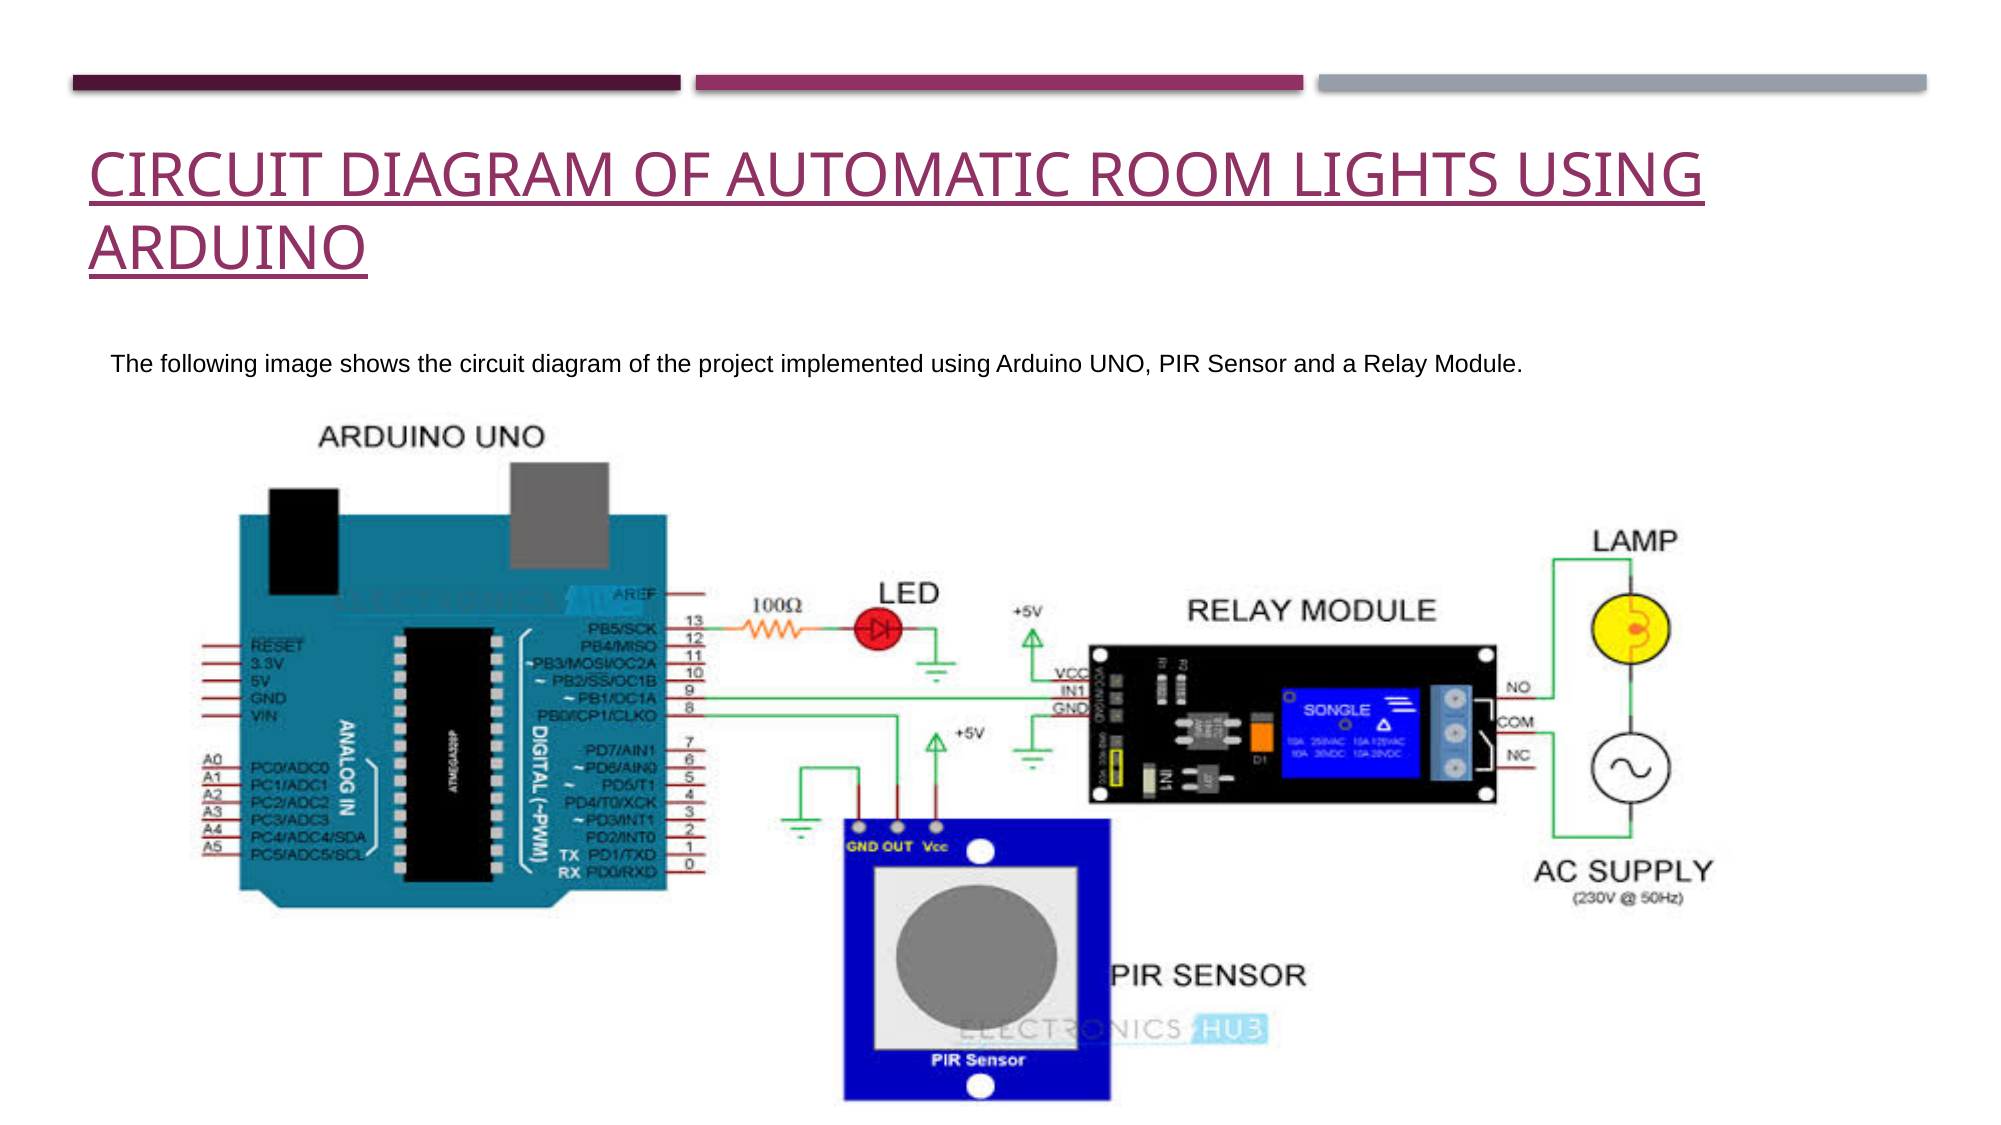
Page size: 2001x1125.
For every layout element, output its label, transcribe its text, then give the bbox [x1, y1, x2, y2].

title Circuit Diagram of Automatic Room Lights using Arduino [73, 128, 1884, 363]
list The following image shows the circuit diagram of the project implemented using Arduino UNO, PIR Sensor and a Relay Module. [95, 313, 1905, 413]
picture [173, 411, 1738, 1125]
